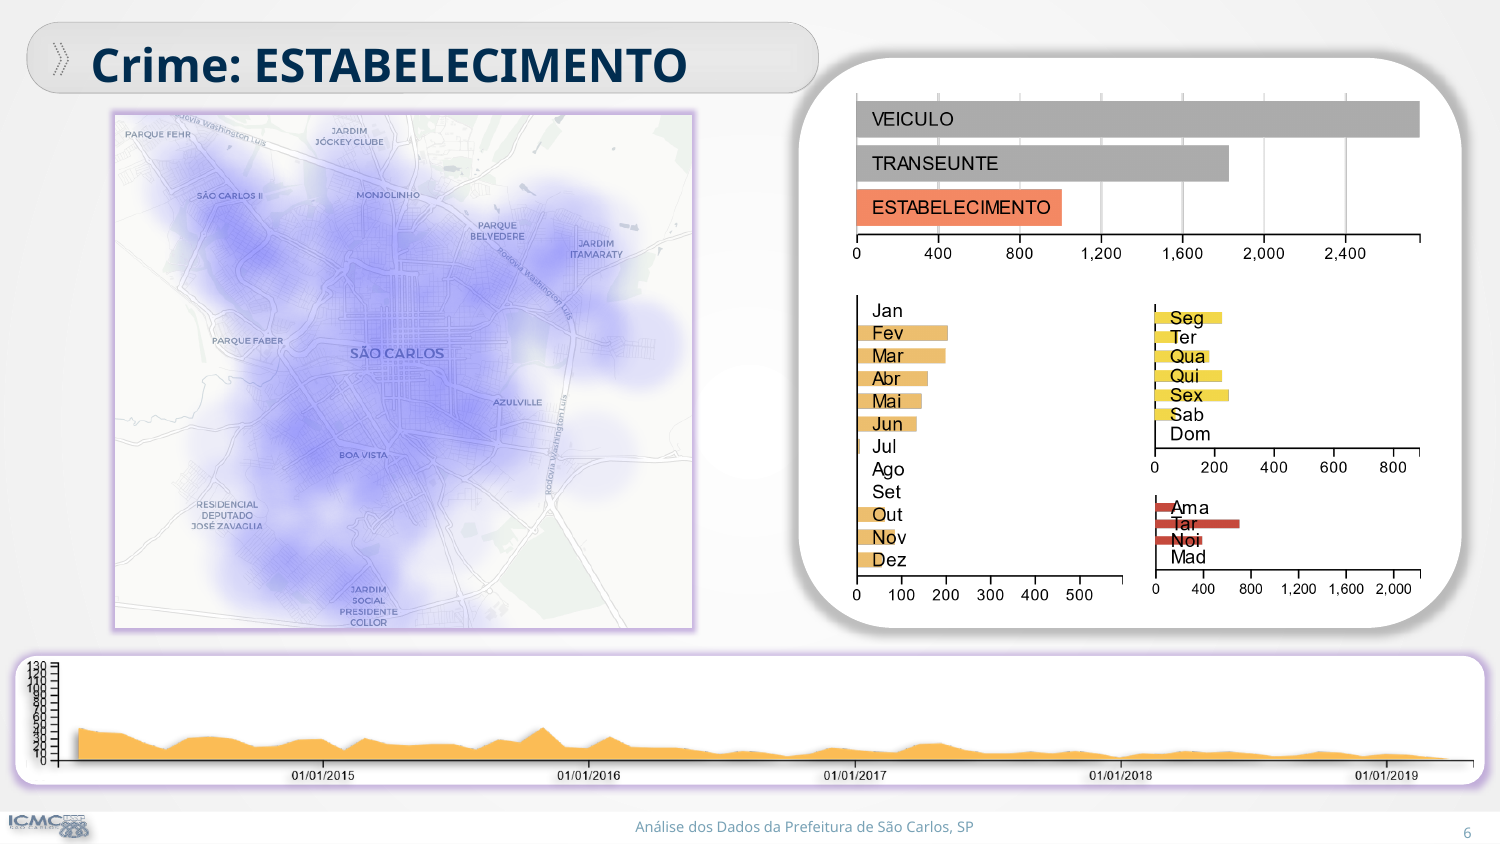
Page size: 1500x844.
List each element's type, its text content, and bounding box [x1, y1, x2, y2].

picture [853, 295, 1123, 601]
picture [115, 115, 692, 629]
picture [26, 660, 1475, 781]
text_box [796, 55, 1464, 630]
picture [9, 815, 89, 838]
picture [1152, 495, 1422, 596]
picture [1150, 303, 1421, 474]
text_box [26, 21, 819, 94]
picture [853, 92, 1422, 261]
text_box [13, 653, 1487, 781]
text_box Crime: ESTABELECIMENTO [824, 28, 1304, 63]
